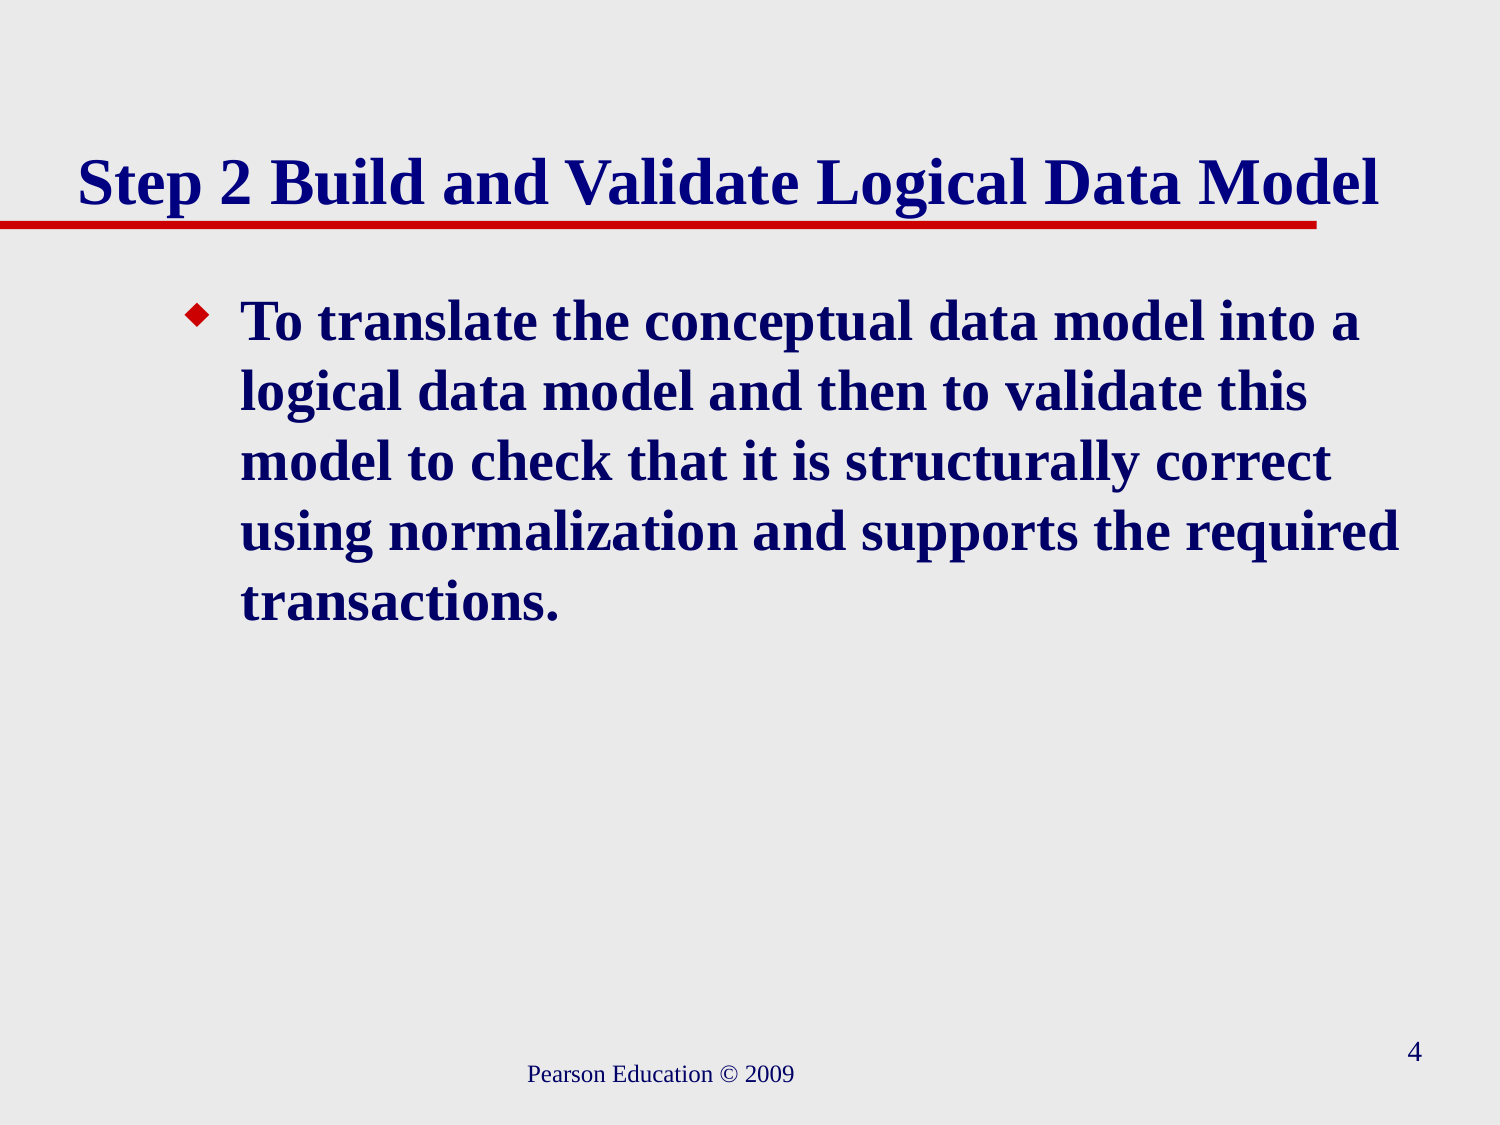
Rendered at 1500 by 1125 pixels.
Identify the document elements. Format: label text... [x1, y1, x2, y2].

list To translate the conceptual data model into a logical data model and then to validate this model to check that it is structurally correct using normalization and supports the required transactions. [169, 275, 1438, 950]
slide_number 4 [1125, 1012, 1438, 1088]
title Step 2 Build and Validate Logical Data Model [62, 43, 1436, 225]
text_box Pearson Education © 2009 [512, 1050, 1038, 1095]
